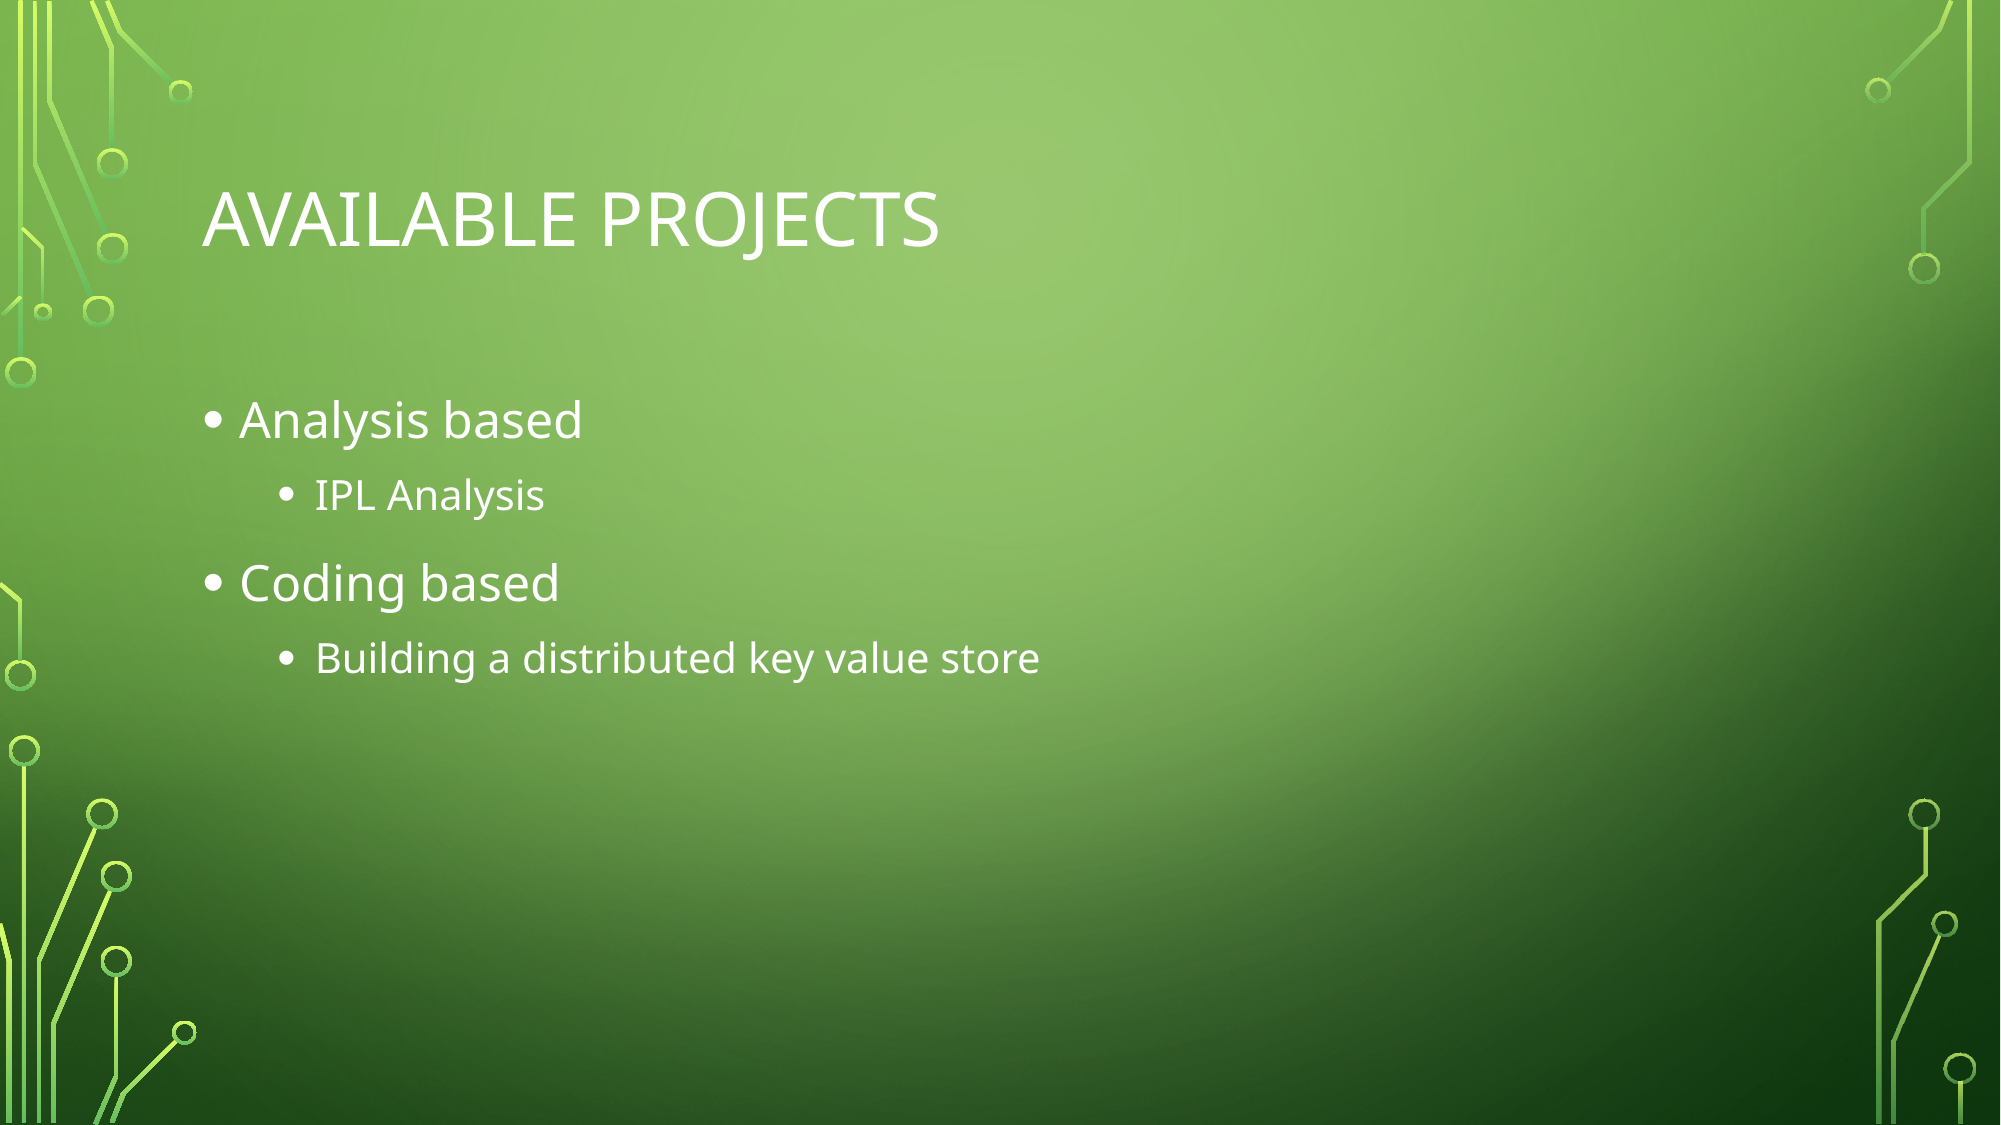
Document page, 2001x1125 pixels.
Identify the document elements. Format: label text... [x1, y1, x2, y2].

title Available projects [187, 101, 1813, 344]
list Analysis based IPL Analysis Coding based Building a distributed key value store [187, 369, 1813, 950]
